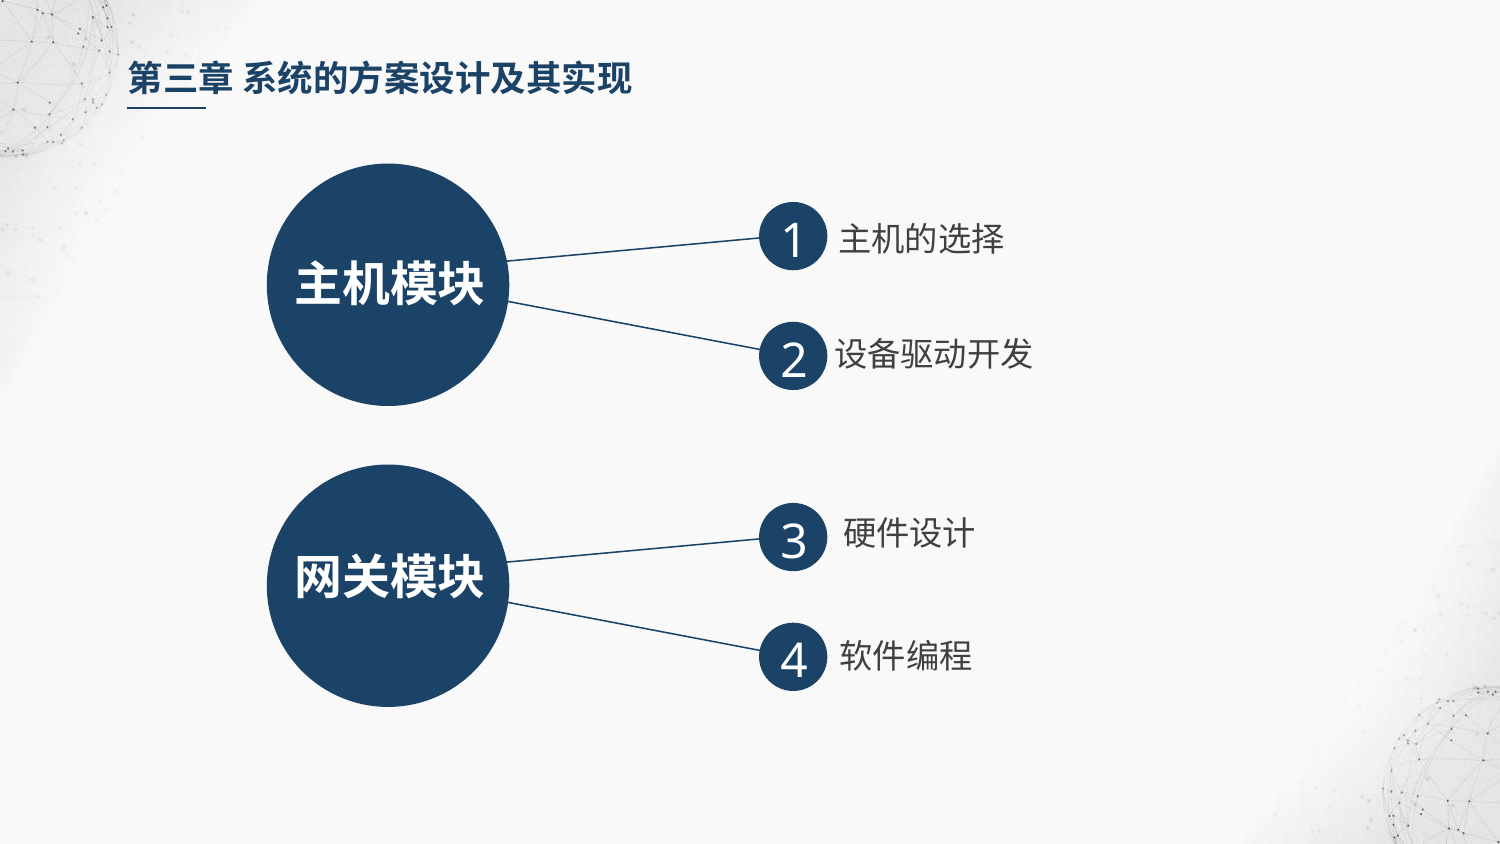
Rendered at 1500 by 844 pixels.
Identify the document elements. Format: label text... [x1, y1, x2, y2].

text_box 第三章 系统的方案设计及其实现 [116, 50, 668, 105]
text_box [512, 536, 759, 572]
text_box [266, 163, 512, 406]
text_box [759, 201, 829, 276]
text_box 主机的选择 [829, 220, 1338, 264]
text_box 硬件设计 [831, 515, 1343, 558]
text_box 设备驱动开发 [829, 336, 1334, 380]
picture [0, 0, 1500, 844]
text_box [512, 284, 794, 356]
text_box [759, 502, 829, 577]
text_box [512, 236, 759, 271]
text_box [266, 464, 512, 707]
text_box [759, 622, 829, 696]
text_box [512, 585, 794, 657]
text_box 软件编程 [829, 637, 1339, 681]
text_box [759, 321, 829, 395]
